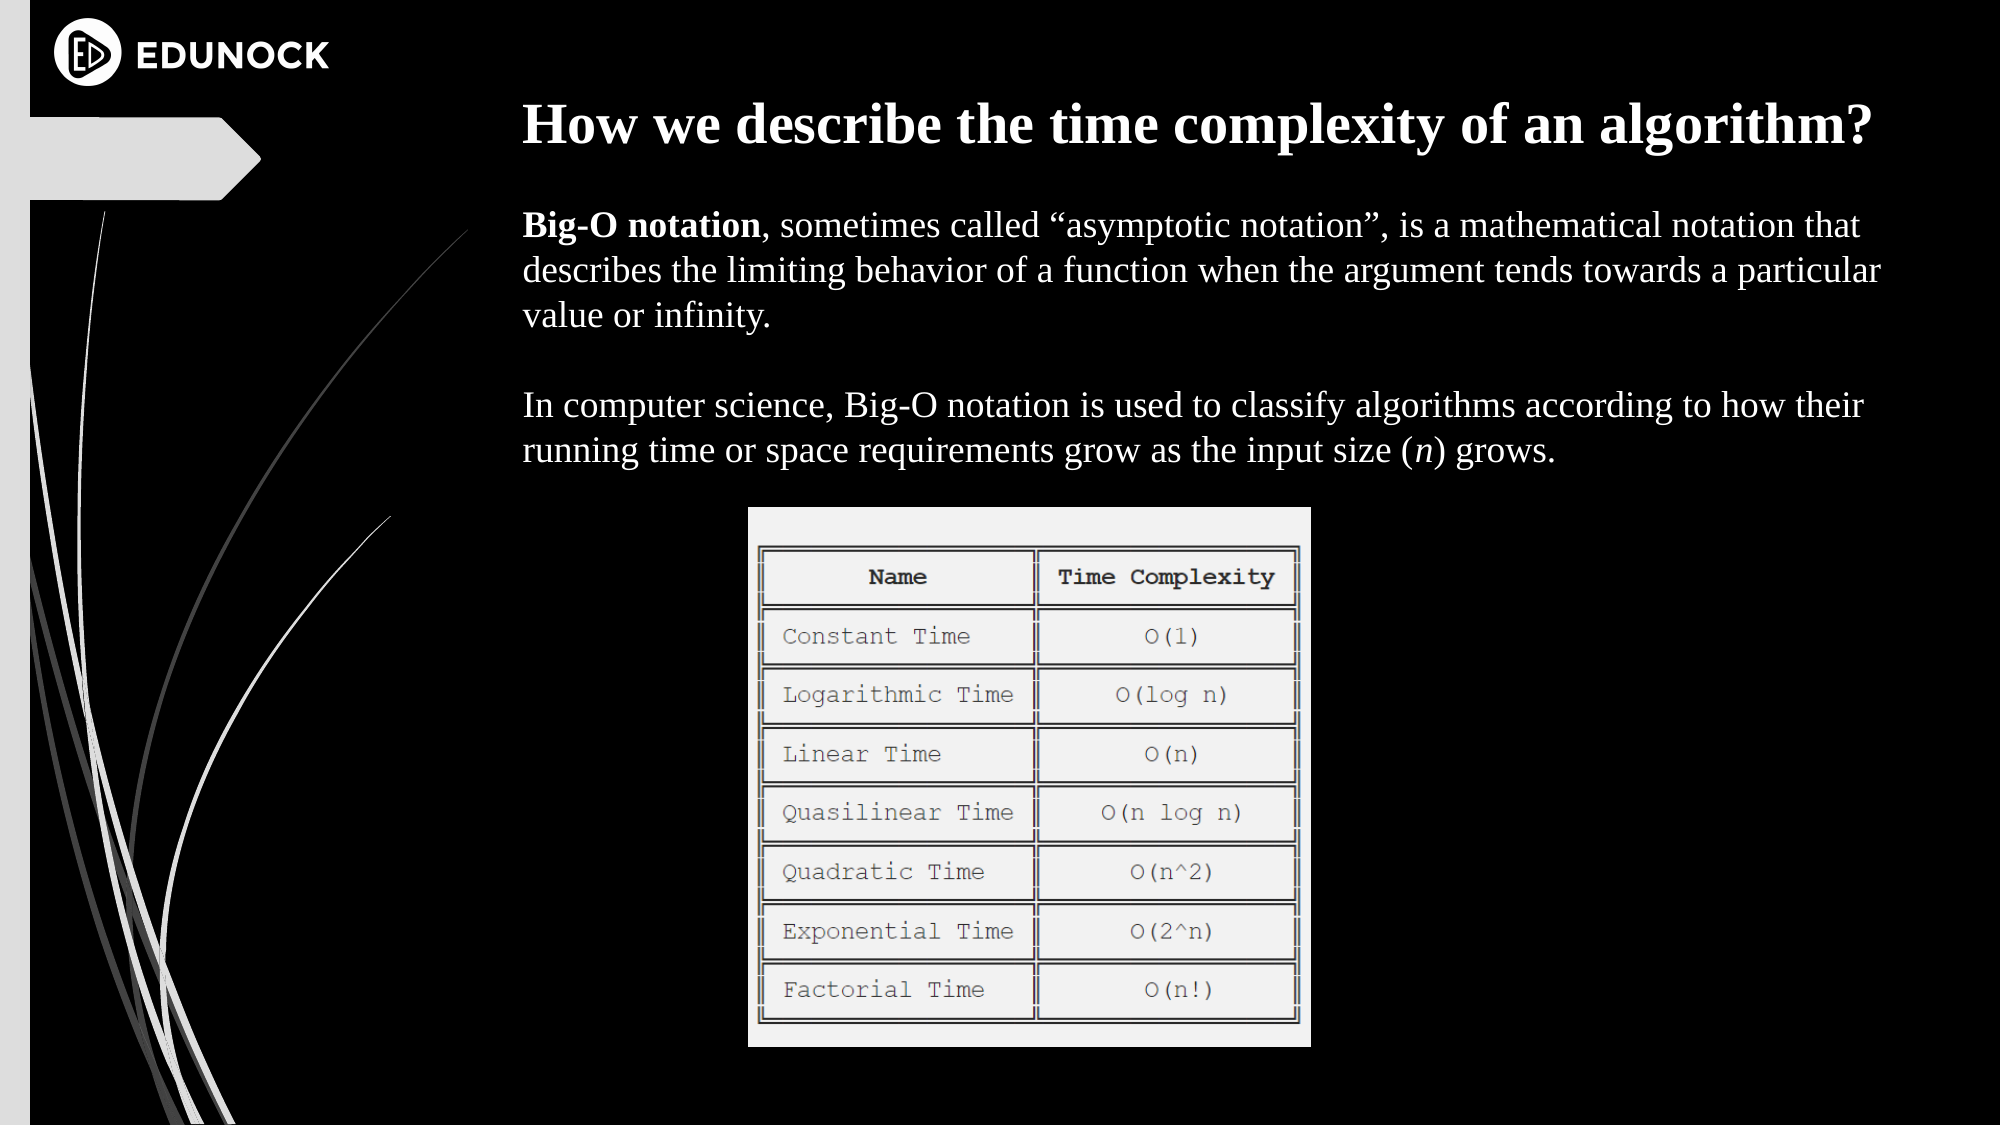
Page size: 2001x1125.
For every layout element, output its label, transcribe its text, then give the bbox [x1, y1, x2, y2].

text_box How we describe the time complexity of an algorithm? Big-O notation, sometimes called “asymptotic notation”, is a mathematical notation that describes the limiting behavior of a function when the argument tends towards a particular value or infinity. In computer science, Big-O notation is used to classify algorithms according to how their running time or space requirements grow as the input size (n) grows. [507, 78, 1958, 478]
picture [54, 18, 329, 86]
picture [748, 507, 1311, 1048]
